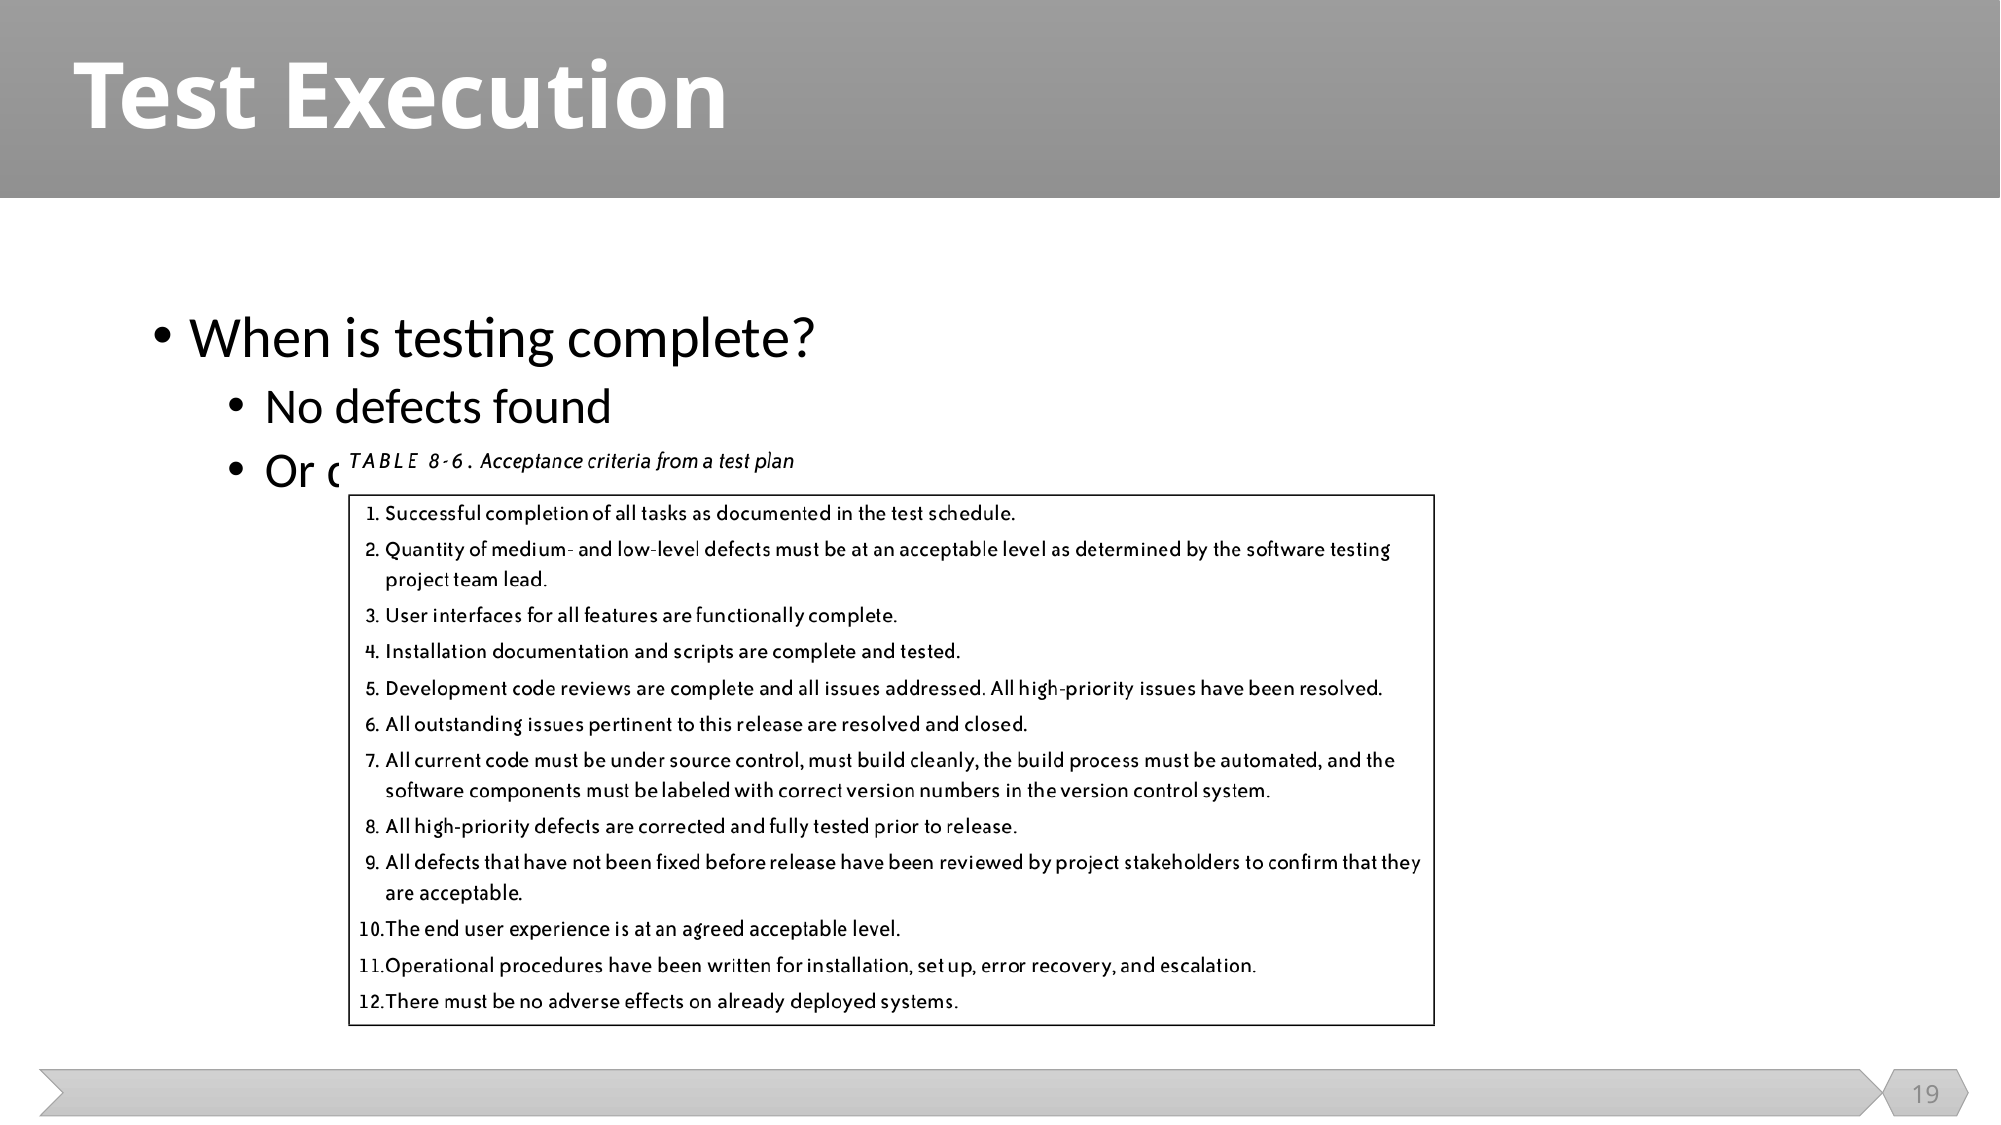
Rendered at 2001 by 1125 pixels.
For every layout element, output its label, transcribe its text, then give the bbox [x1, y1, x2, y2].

list When is testing complete? No defects found Or defects meet acceptance criteria outlined in test plan [137, 299, 1863, 1014]
slide_number 19 [1882, 1065, 1969, 1125]
picture [339, 445, 1450, 1043]
title Test Execution [56, 0, 1969, 199]
